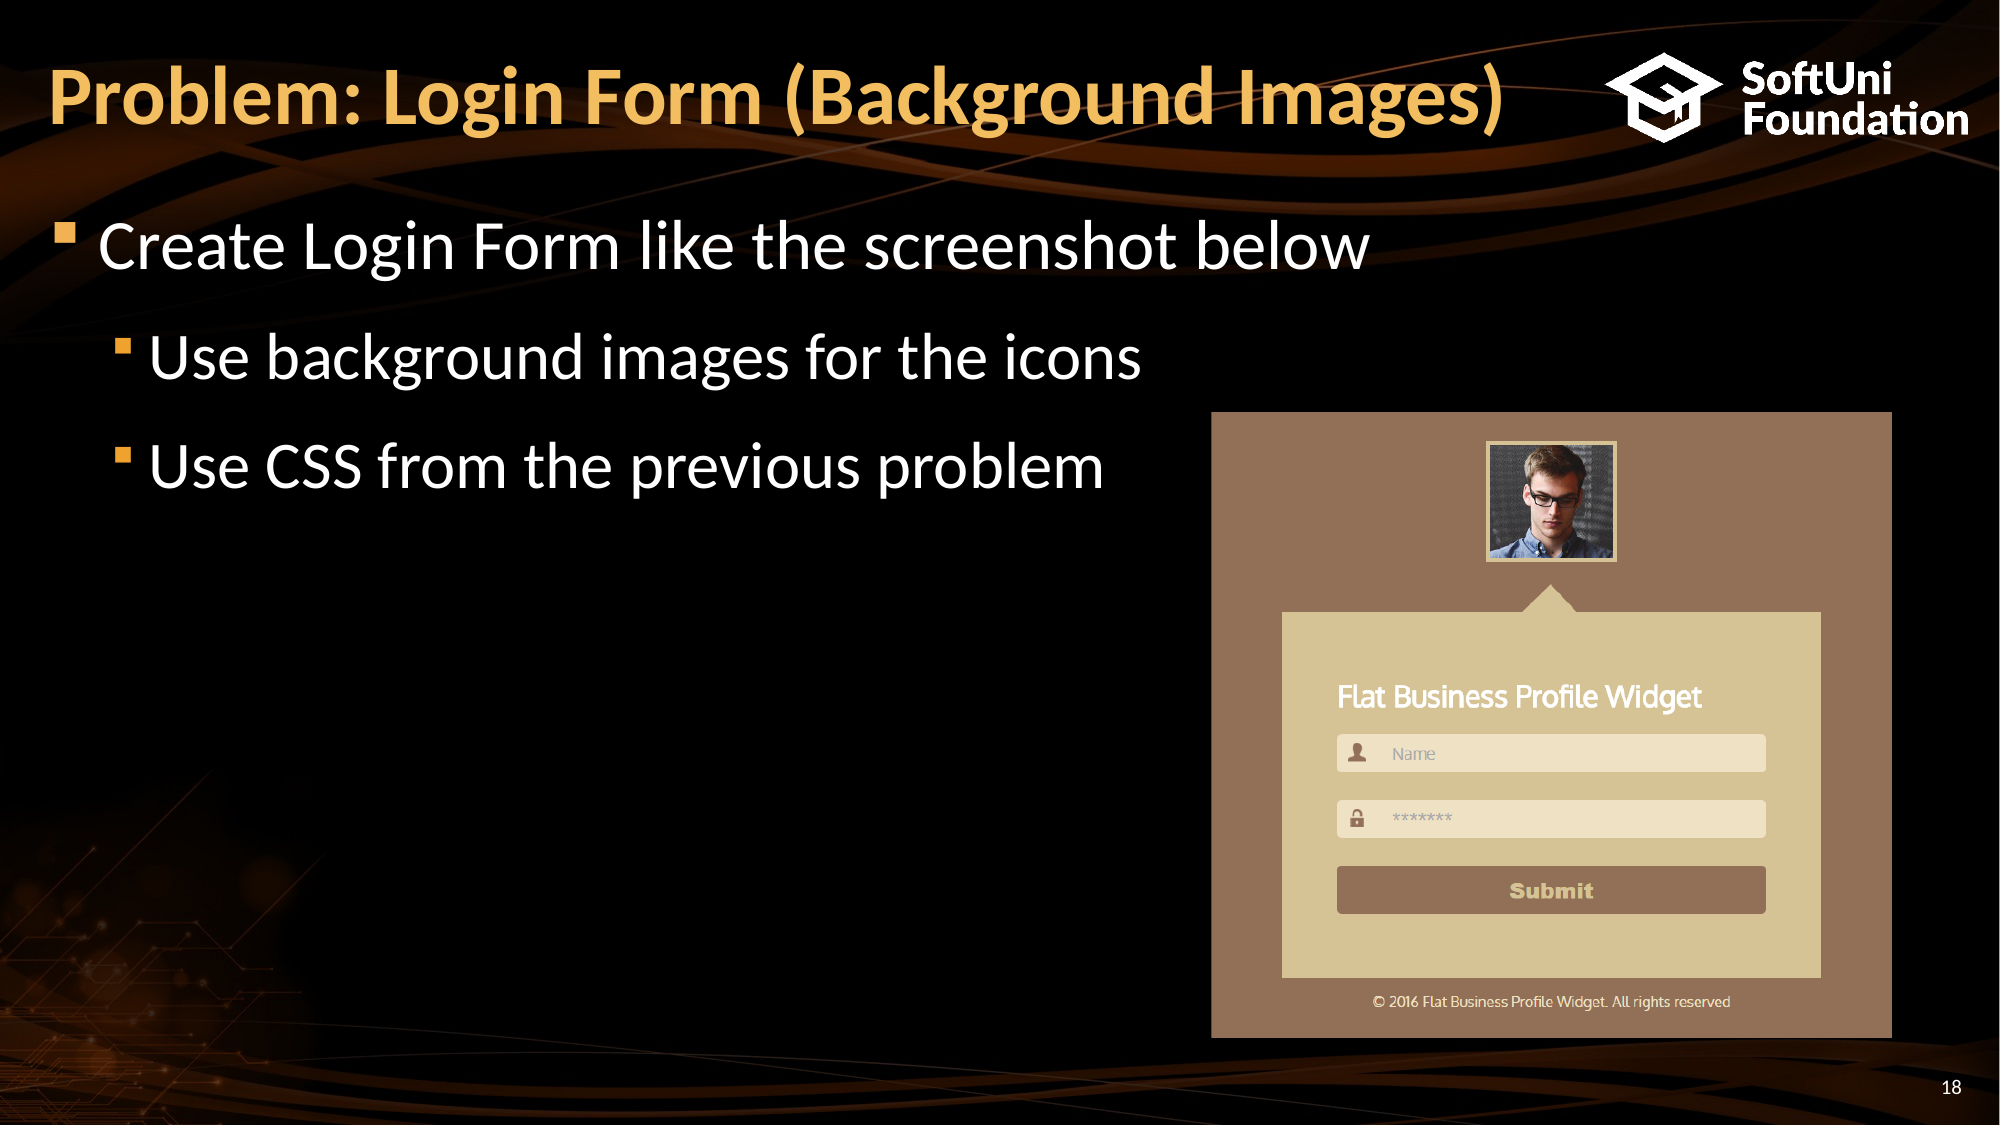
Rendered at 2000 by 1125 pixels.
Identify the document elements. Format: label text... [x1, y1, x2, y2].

title Problem: Login Form (Background Images) [30, 6, 1602, 189]
text_box Create Login Form like the screenshot below Use background images for the icons Use CSS from the previous problem [31, 188, 1966, 1103]
picture [0, 0, 2000, 1125]
